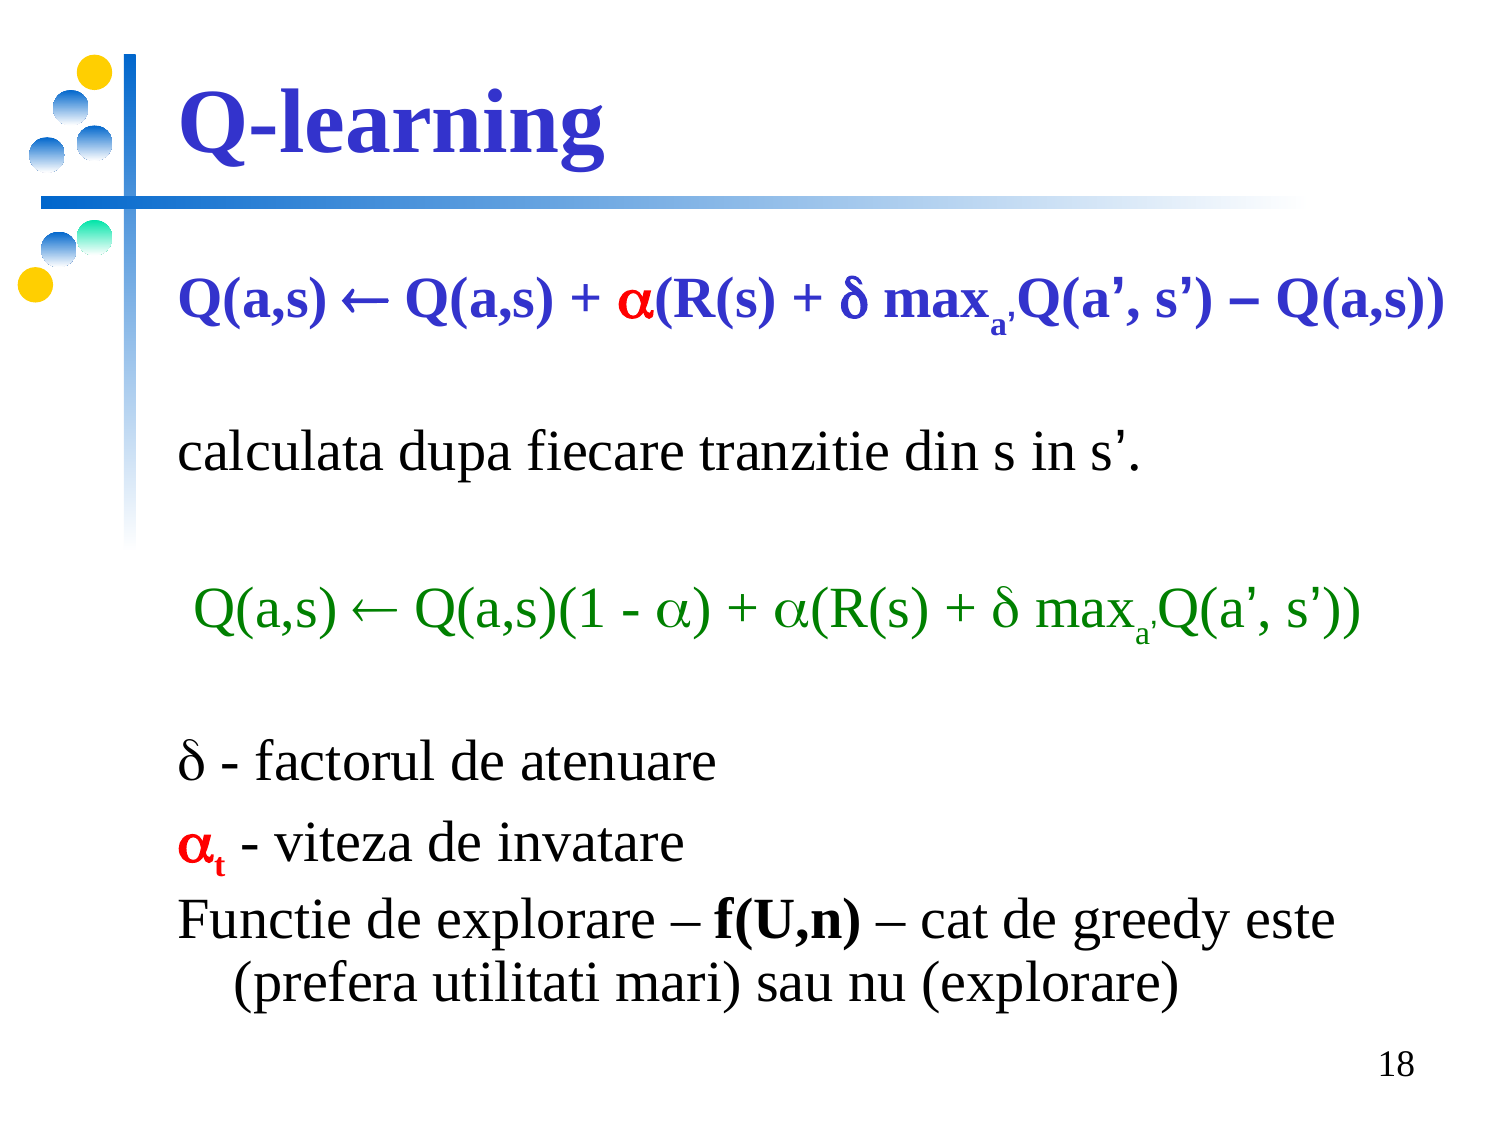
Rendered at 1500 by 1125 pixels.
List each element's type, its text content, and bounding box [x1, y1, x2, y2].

list Q-learning Q(a,s)  Q(a,s) + (R(s) +  maxa’Q(a’, s’) – Q(a,s)) calculata dupa fiecare tranzitie din s in s’. Q(a,s)  Q(a,s)(1 - ) + (R(s) +  maxa’Q(a’, s’))  - factorul de atenuare t - viteza de invatare Functie de explorare – f(U,n) – cat de greedy este (prefera utilitati mari) sau nu (explorare) [162, 66, 1500, 1030]
text_box 18 [1362, 1031, 1500, 1091]
